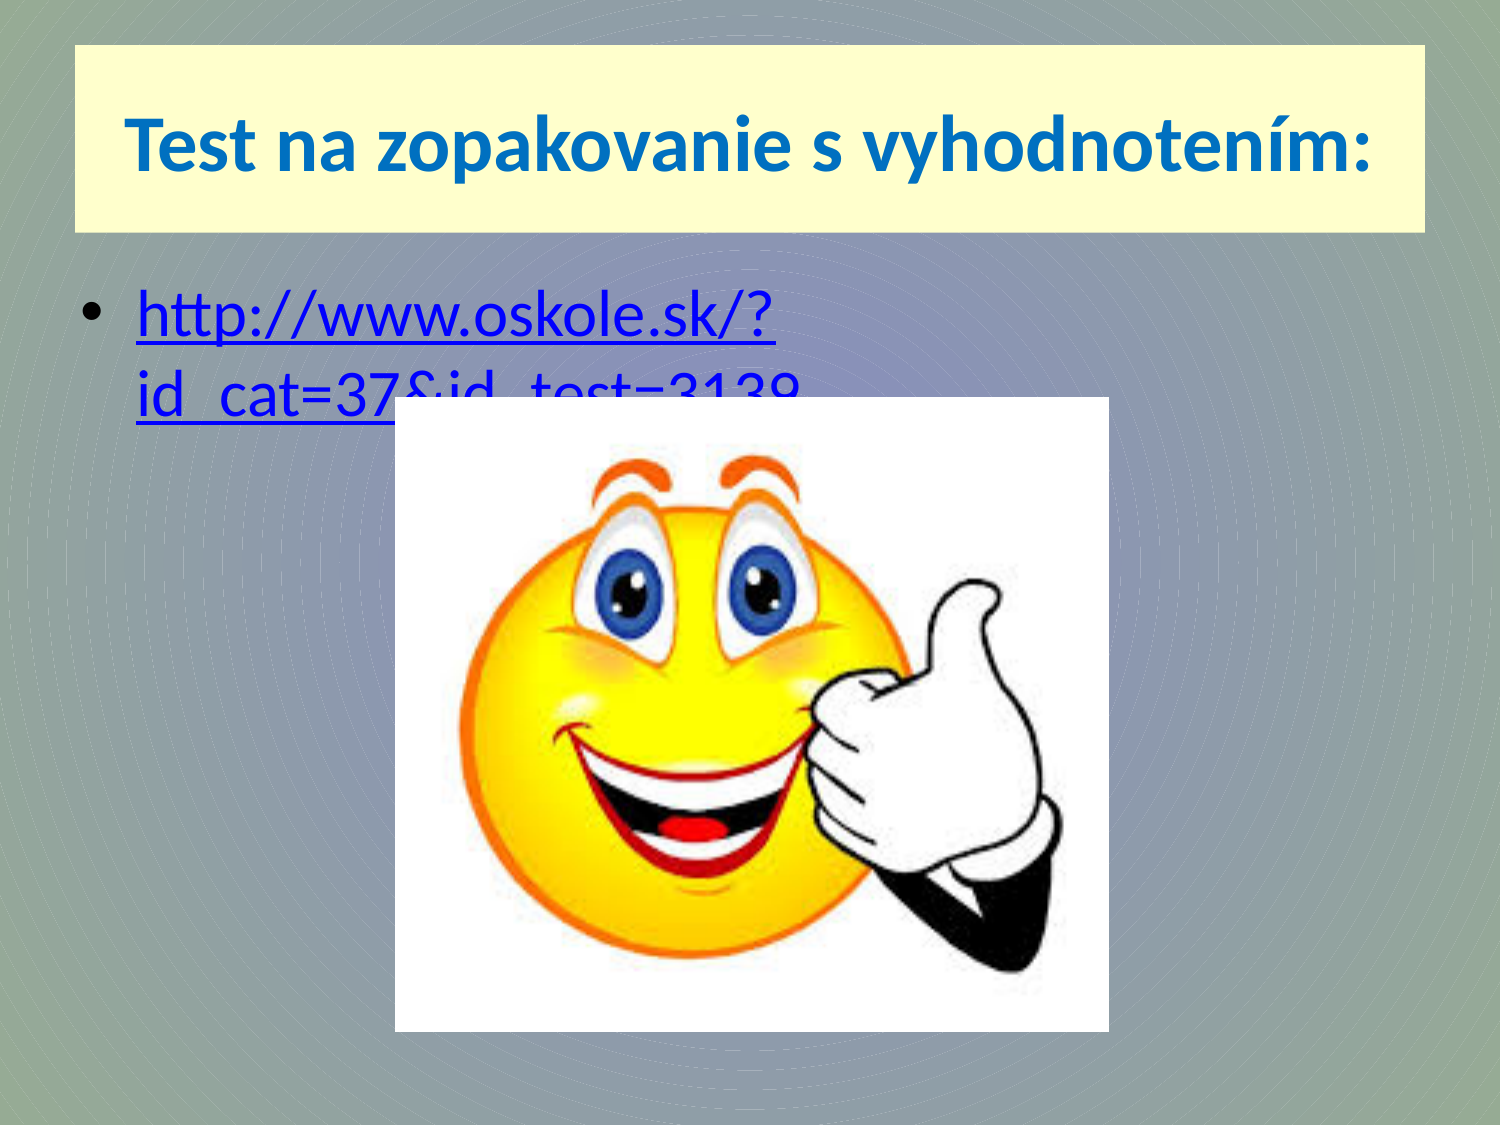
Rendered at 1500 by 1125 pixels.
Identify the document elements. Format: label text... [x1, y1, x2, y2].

list http://www.oskole.sk/?id_cat=37&id_test=3139 [64, 262, 1415, 1005]
title Test na zopakovanie s vyhodnotením: [75, 45, 1425, 233]
picture [395, 396, 1109, 1032]
